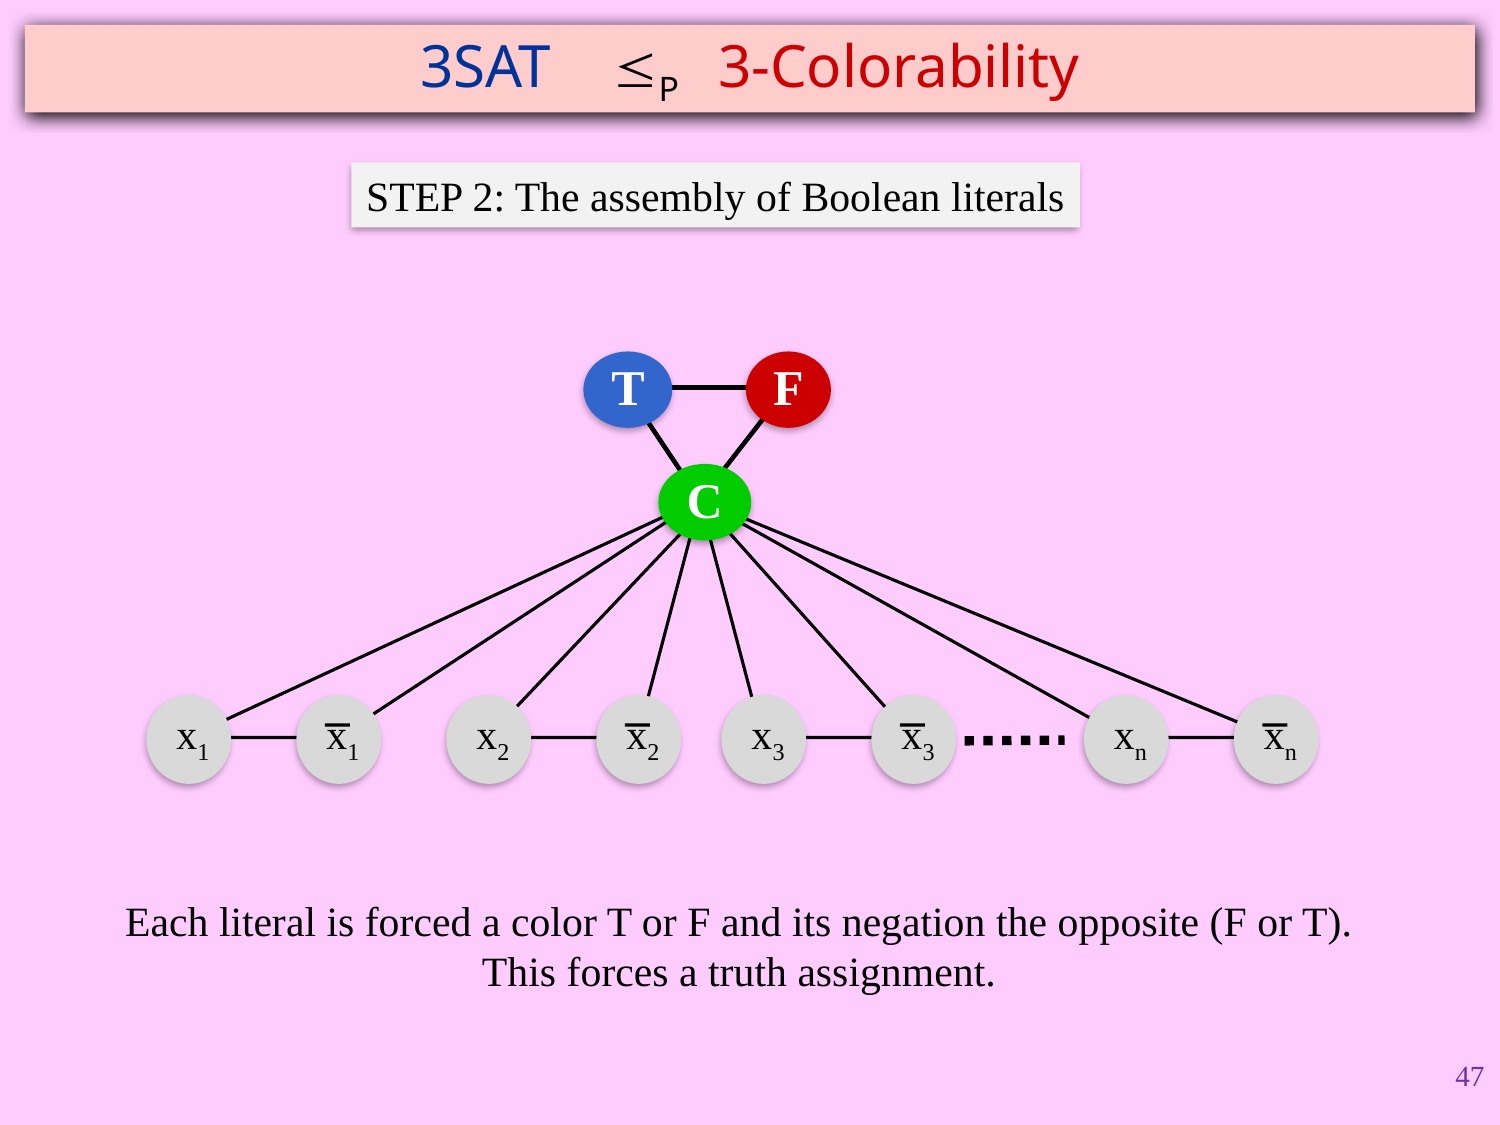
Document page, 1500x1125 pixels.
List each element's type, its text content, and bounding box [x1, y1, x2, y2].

title 3SAT P 3-Colorability [24, 24, 1475, 113]
text_box STEP 2: The assembly of Boolean literals [351, 162, 1080, 228]
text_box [149, 349, 1316, 780]
text_box Each literal is forced a color T or F and its negation the opposite (F or T). This forces a truth assignment. [110, 887, 1368, 1003]
slide_number 47 [1187, 1050, 1500, 1125]
